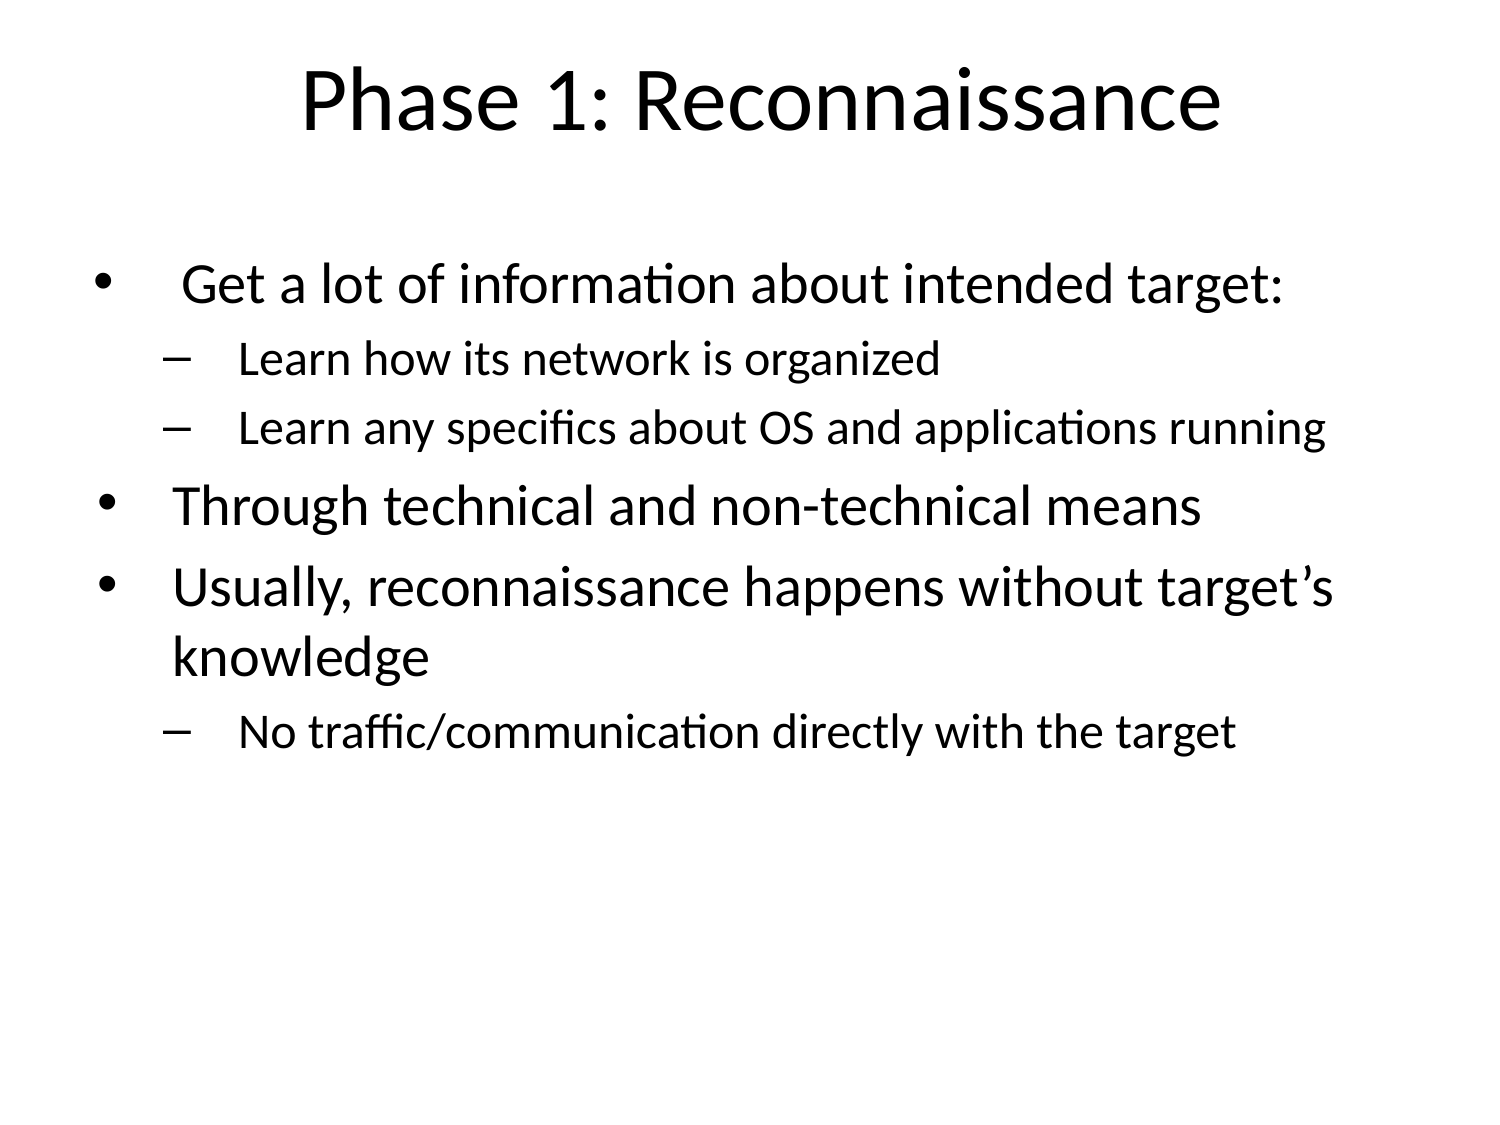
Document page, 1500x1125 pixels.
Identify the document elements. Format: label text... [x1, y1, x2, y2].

title Phase 1: Reconnaissance [99, 0, 1425, 188]
list Get a lot of information about intended target: Learn how its network is organized Learn any specifics about OS and applications running Through technical and non-technical means Usually, reconnaissance happens without target’s knowledge No traffic/communication directly with the target [62, 237, 1425, 1113]
